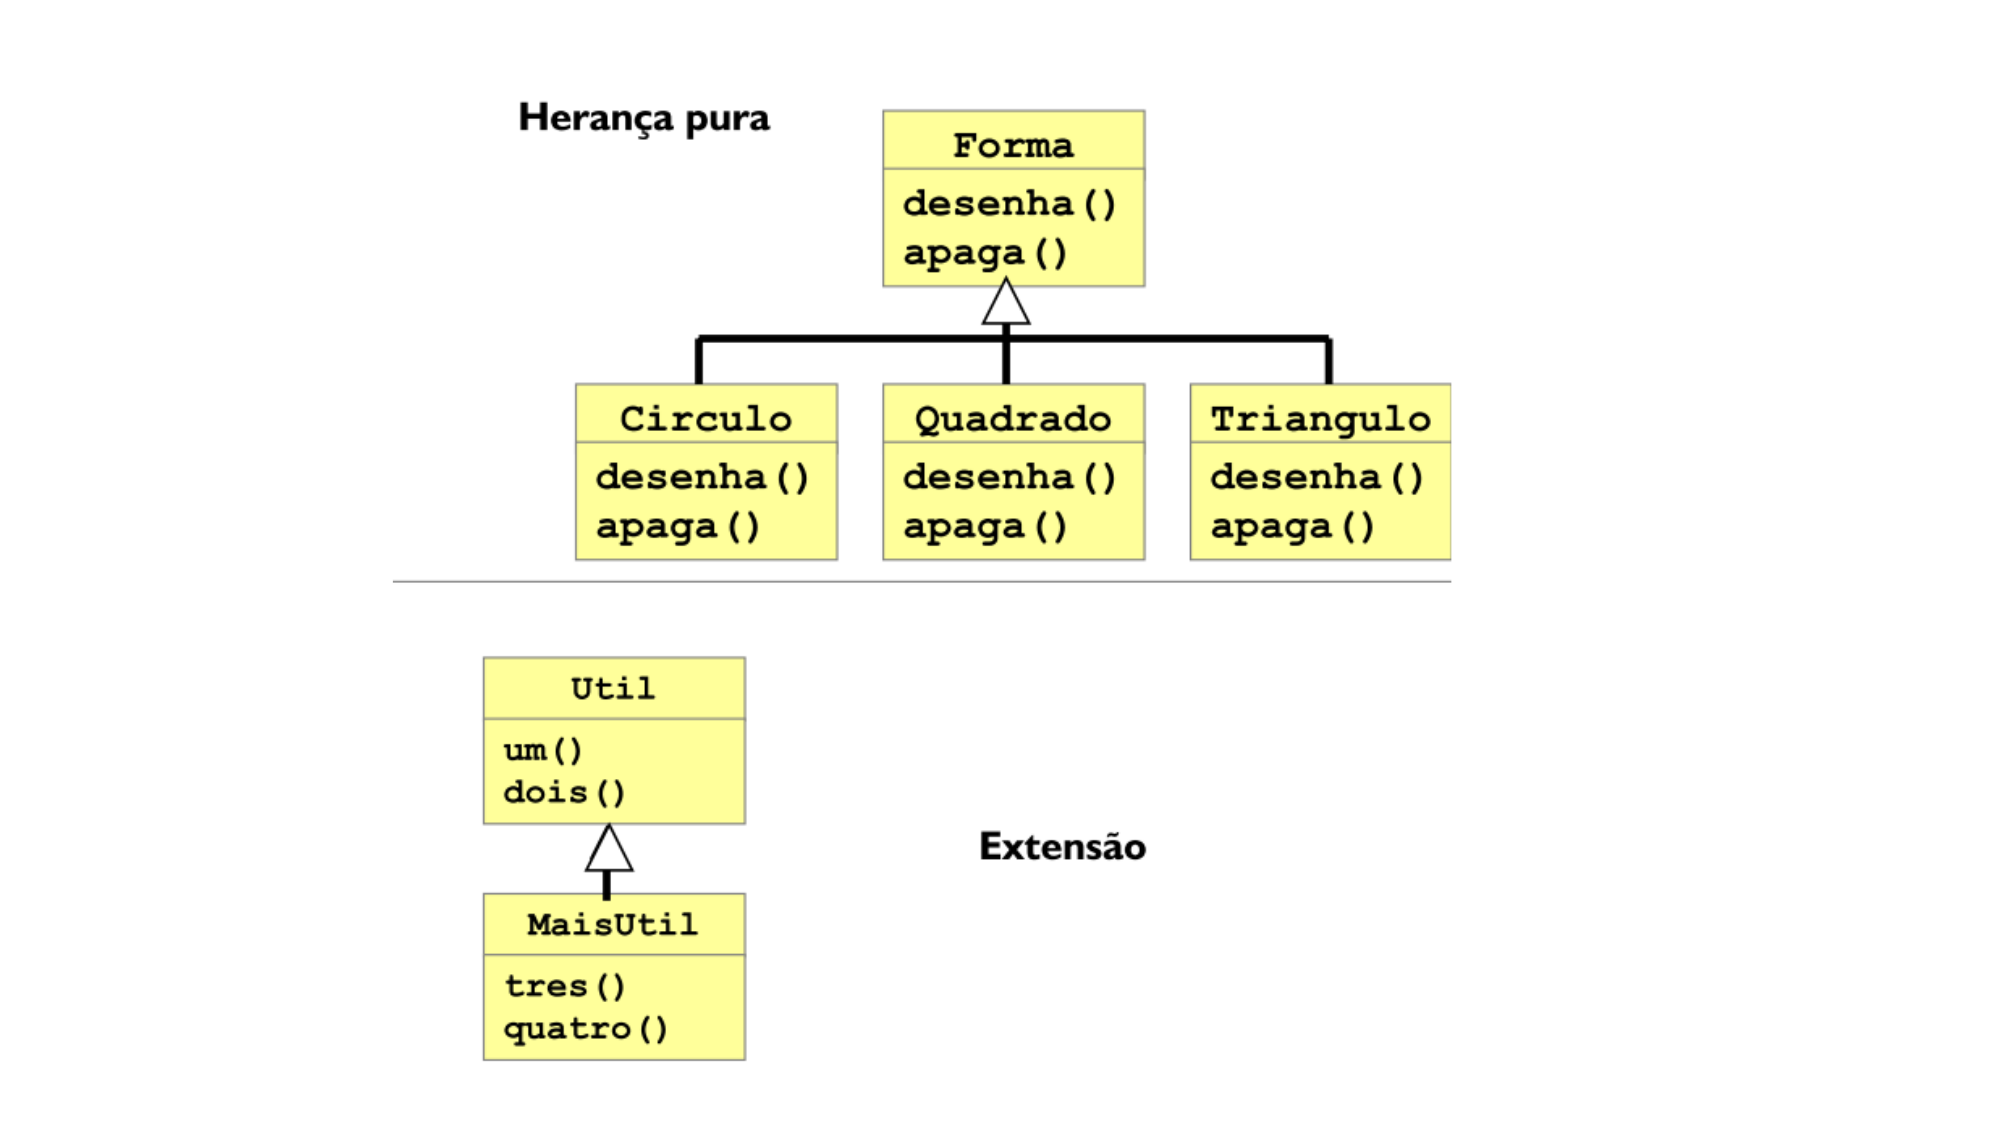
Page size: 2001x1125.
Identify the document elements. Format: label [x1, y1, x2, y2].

picture [392, 0, 1452, 1066]
